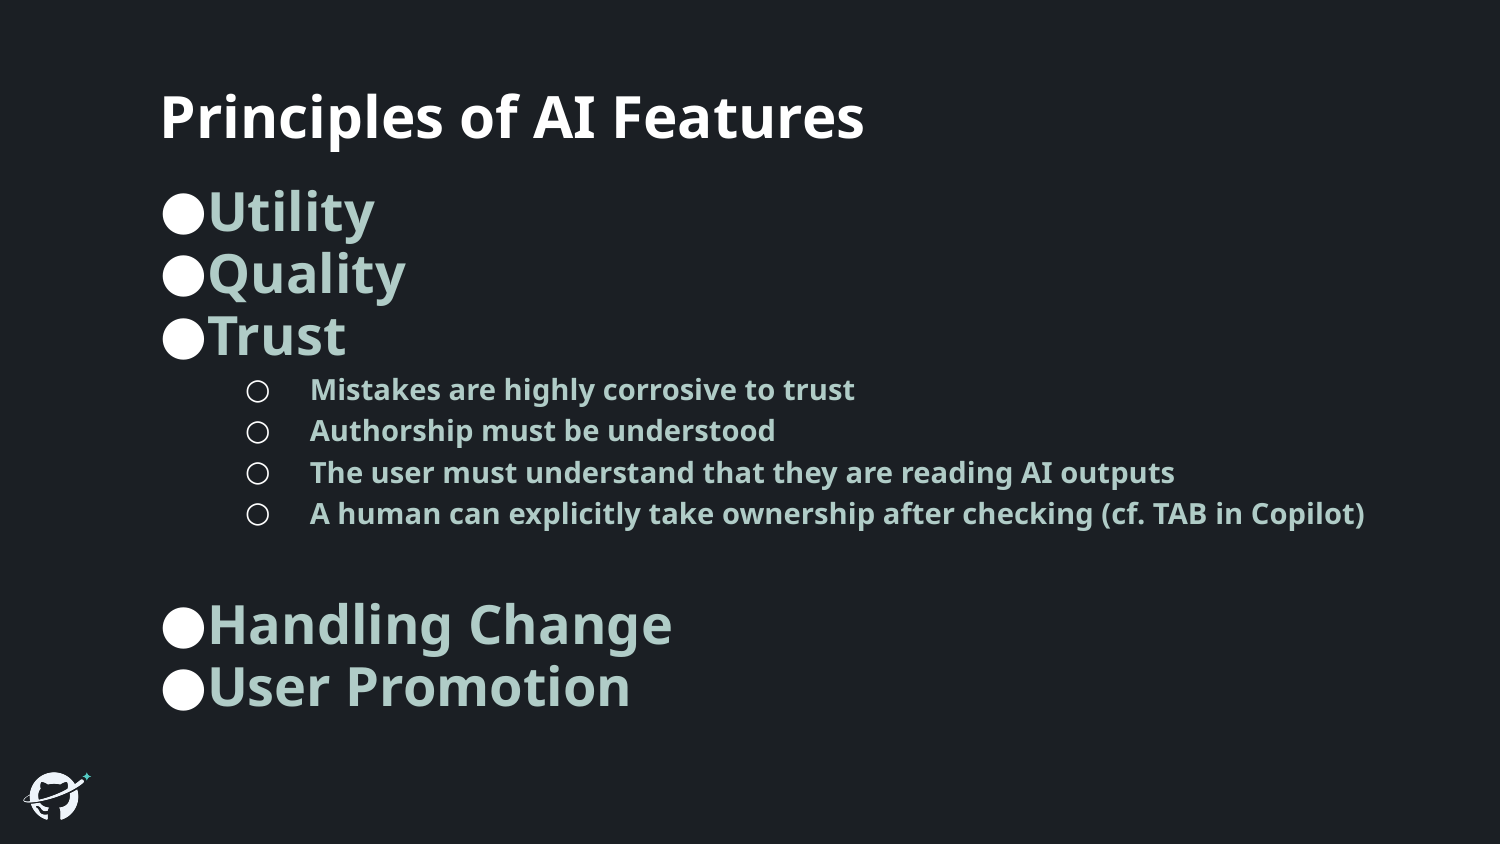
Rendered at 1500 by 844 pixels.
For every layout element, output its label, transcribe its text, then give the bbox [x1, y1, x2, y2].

list Utility Quality Trust Mistakes are highly corrosive to trust Authorship must be understood The user must understand that they are reading AI outputs A human can explicitly take ownership after checking (cf. TAB in Copilot) Handling Change User Promotion [148, 189, 1449, 750]
picture [6, 748, 102, 844]
title Principles of AI Features [148, 72, 1449, 167]
